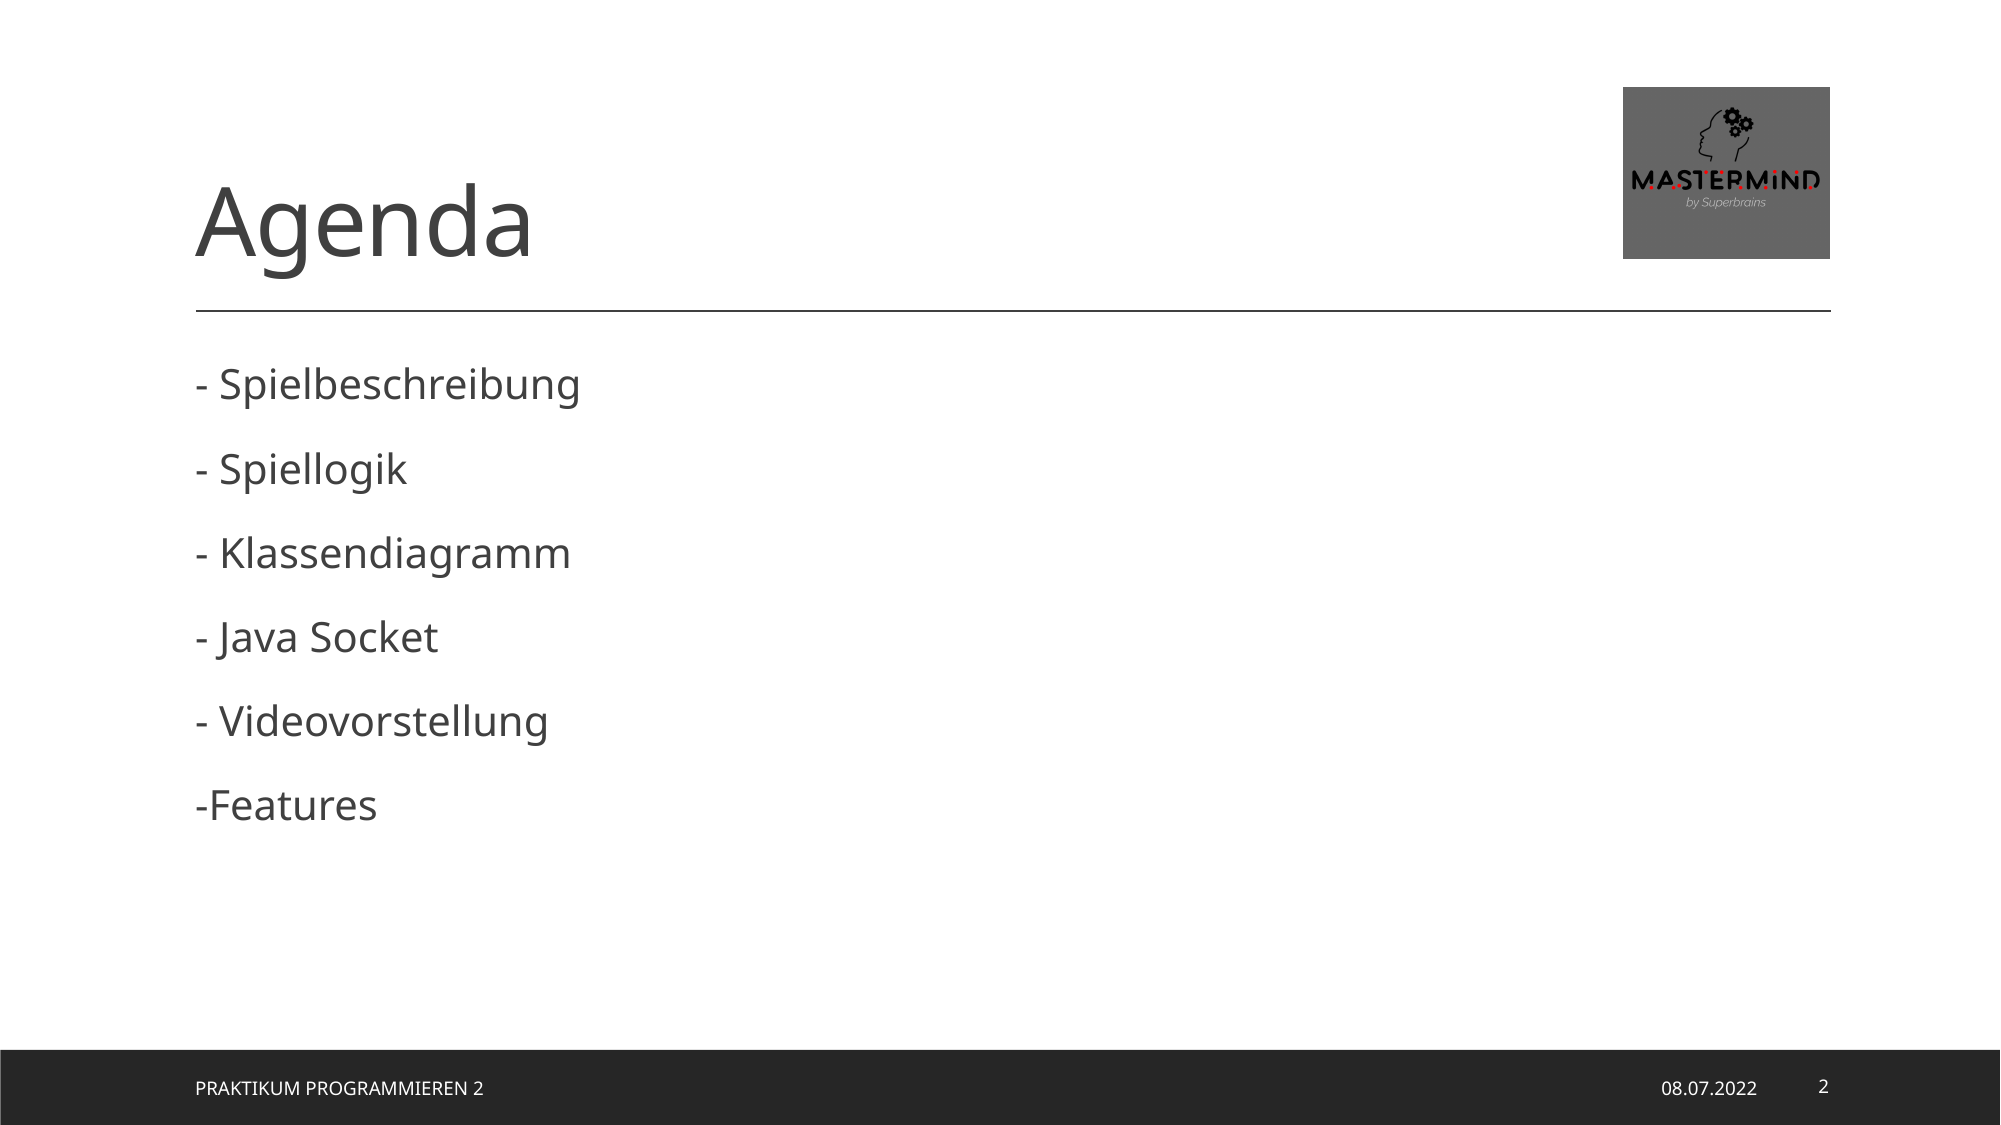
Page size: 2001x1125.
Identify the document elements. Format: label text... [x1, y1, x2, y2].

title Agenda [180, 47, 1830, 285]
footer Praktikum Programmieren 2 [180, 1057, 1299, 1118]
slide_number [1348, 1057, 1773, 1118]
list - Spielbeschreibung - Spiellogik - Klassendiagramm - Java Socket - Videovorstellung -Features [180, 345, 1830, 963]
slide_number 2 [1803, 1057, 1932, 1118]
picture [1623, 87, 1831, 259]
